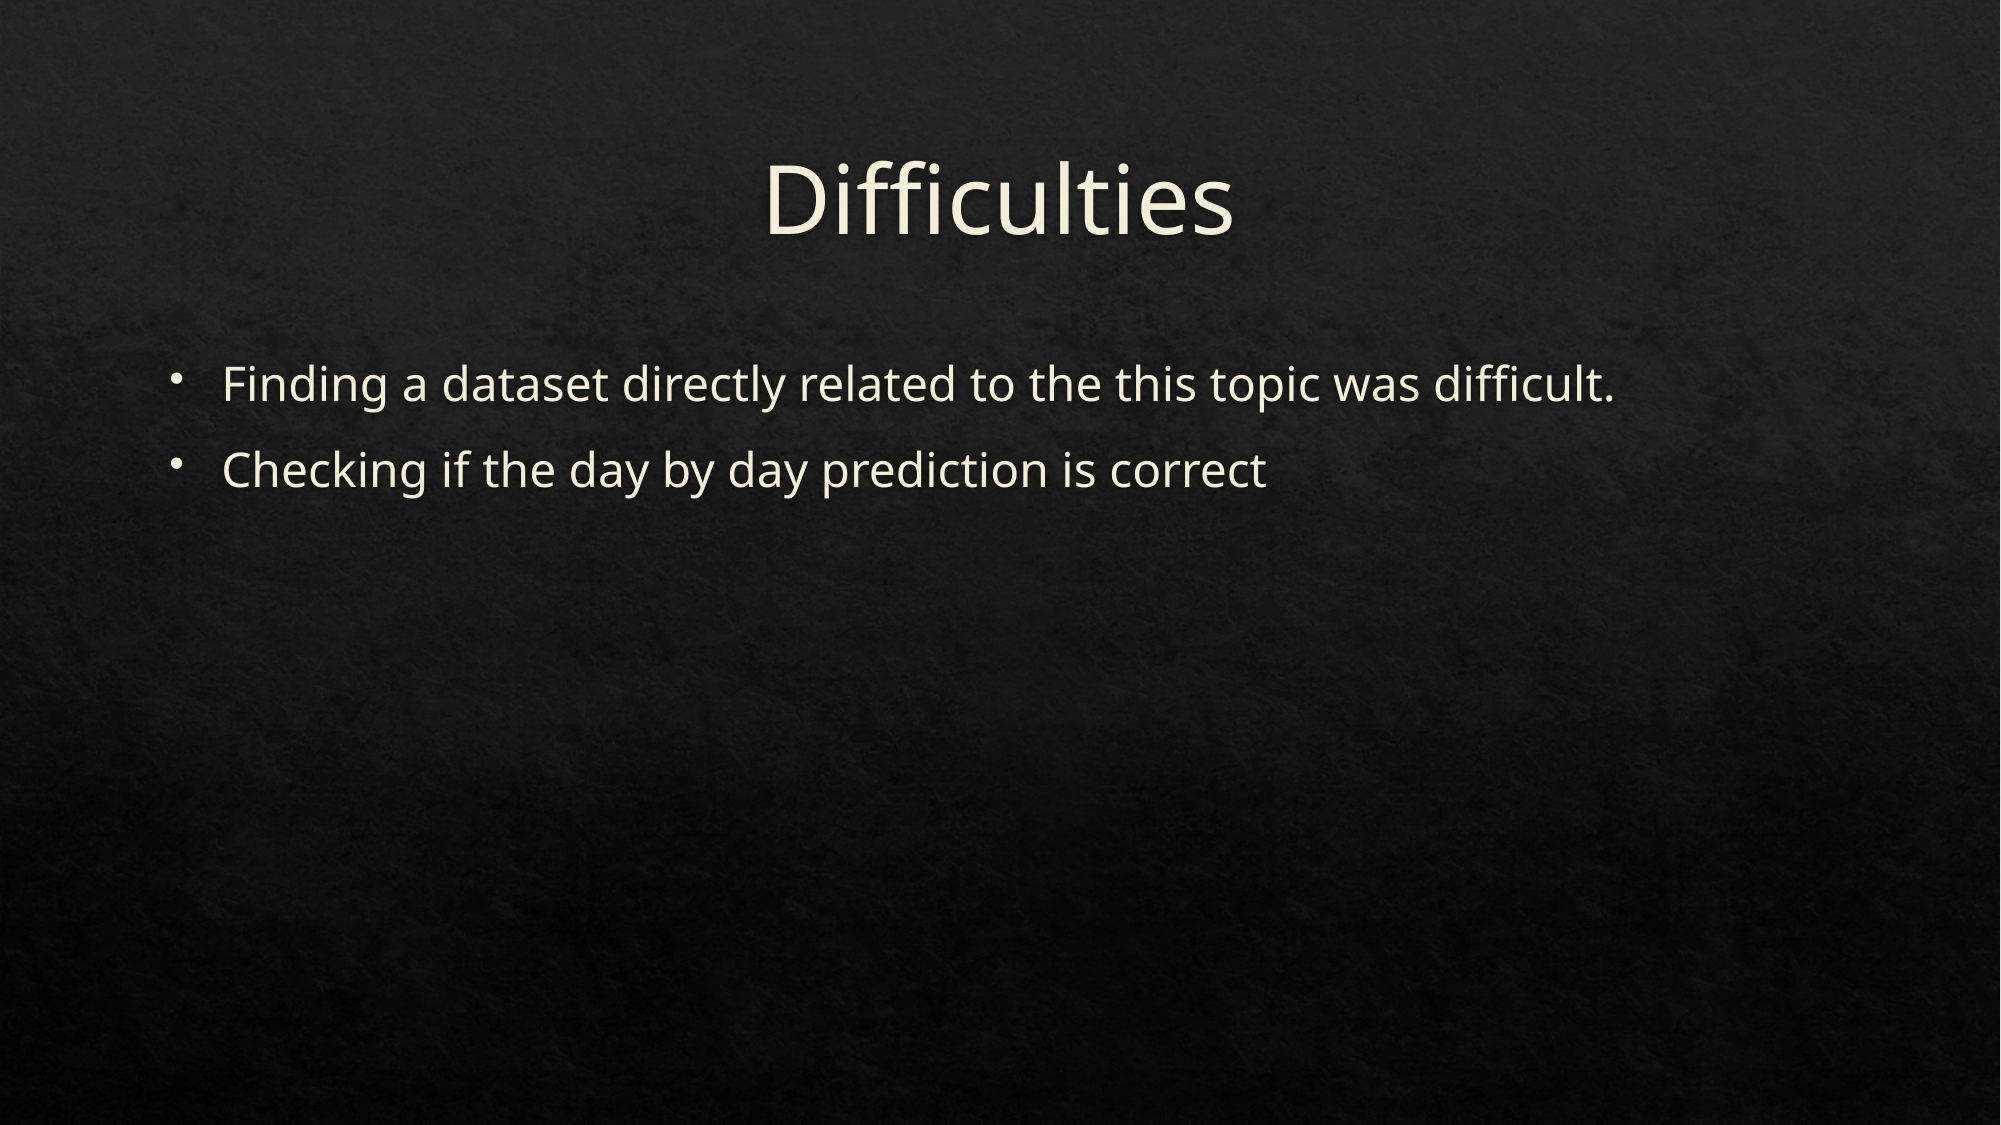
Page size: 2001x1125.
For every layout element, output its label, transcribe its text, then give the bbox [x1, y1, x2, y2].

title Difficulties [149, 99, 1849, 307]
list Finding a dataset directly related to the this topic was difficult. Checking if the day by day prediction is correct [149, 340, 1849, 950]
